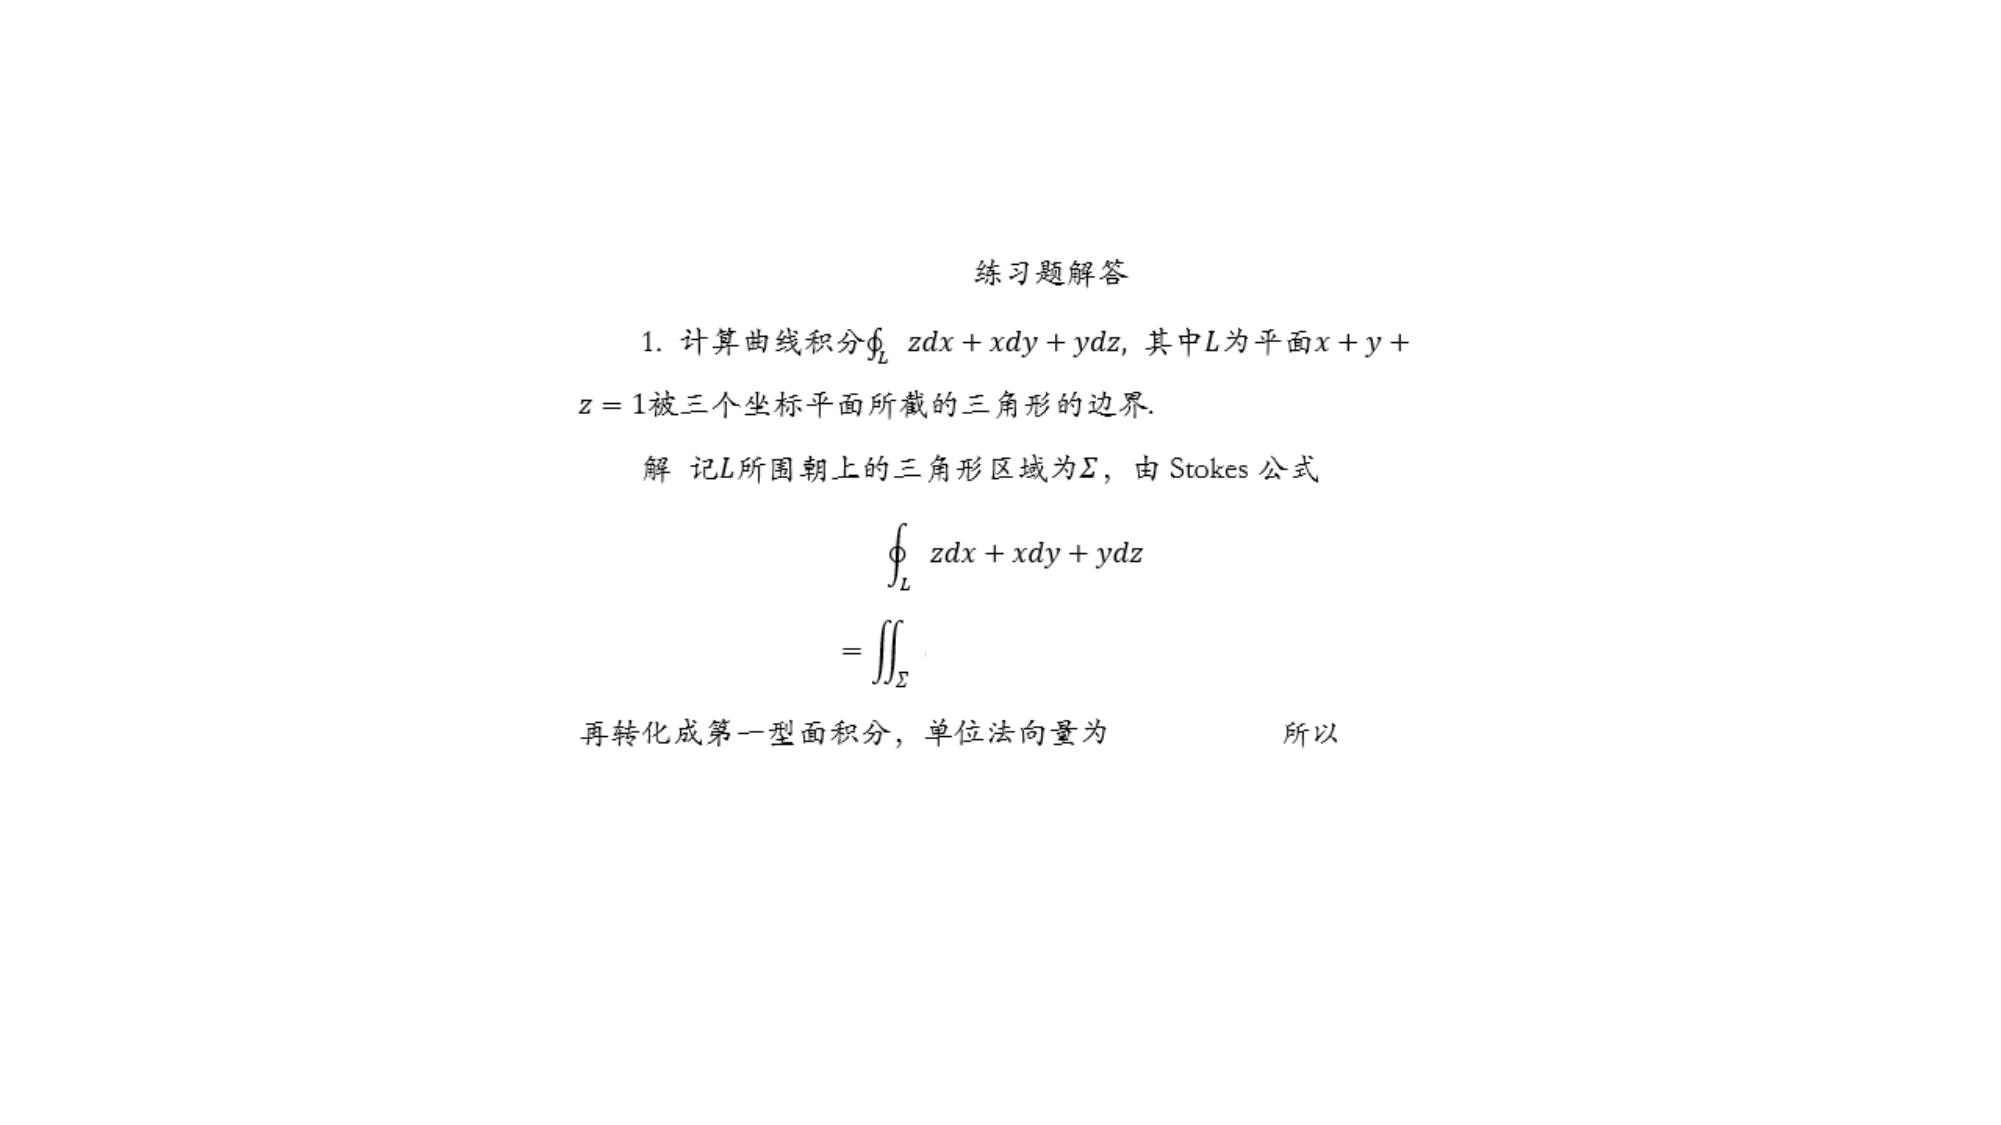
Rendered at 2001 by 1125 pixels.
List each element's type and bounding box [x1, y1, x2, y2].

picture [566, 217, 1434, 908]
